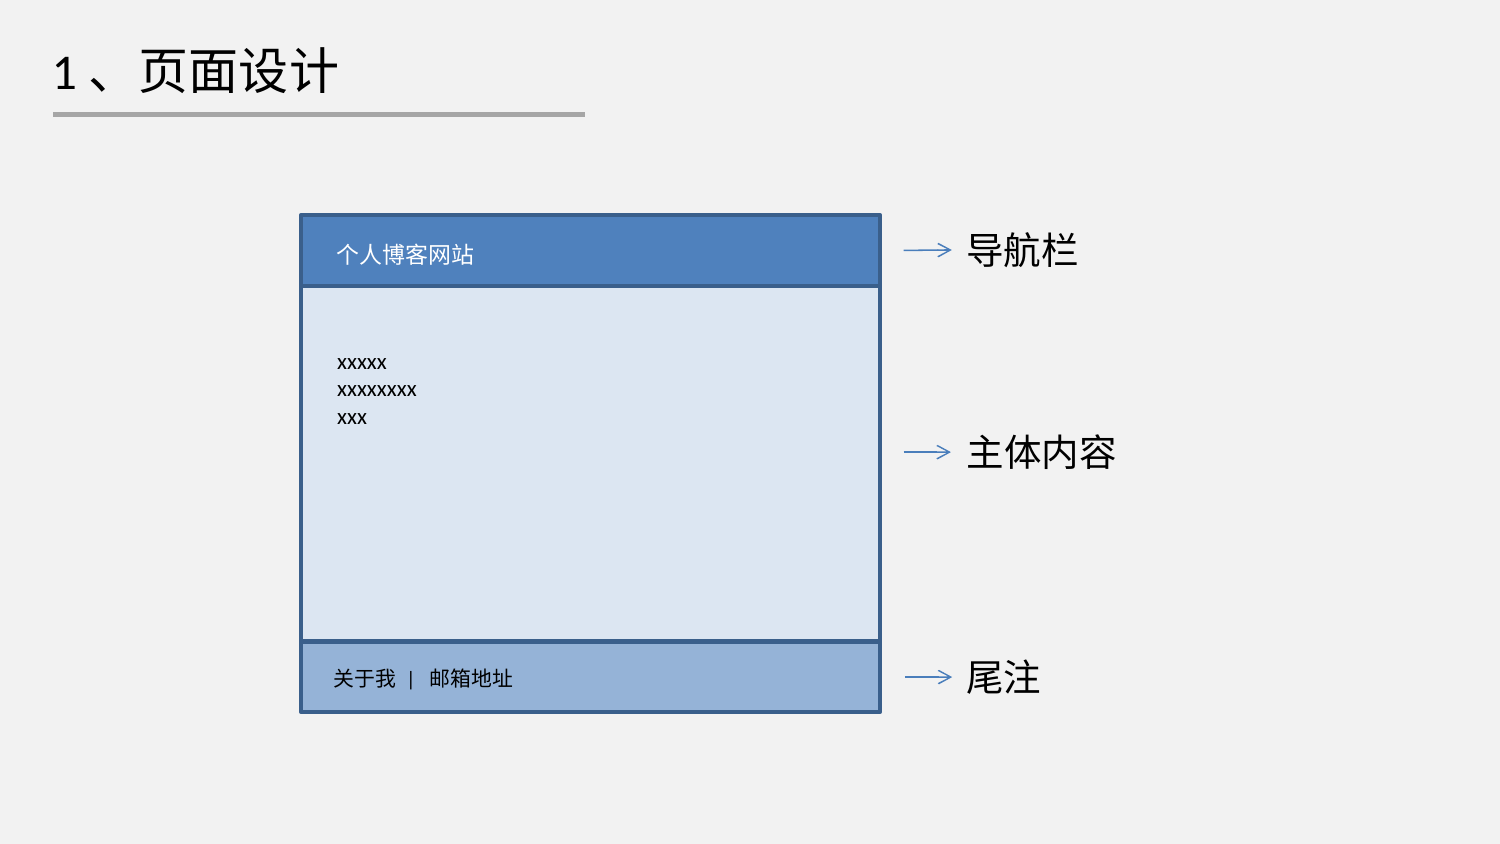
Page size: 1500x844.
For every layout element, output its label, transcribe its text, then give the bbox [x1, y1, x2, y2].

text_box 尾注 [951, 646, 1057, 706]
text_box 导航栏 [951, 220, 1094, 280]
text_box 主体内容 [951, 421, 1132, 482]
text_box 关于我 | 邮箱地址 [319, 658, 528, 698]
text_box 个人博客网站 [321, 232, 490, 276]
text_box [299, 213, 882, 288]
text_box [299, 639, 882, 714]
text_box xxxxx xxxxxxxx xxx [322, 339, 432, 437]
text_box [41, 31, 585, 115]
text_box [299, 287, 882, 639]
